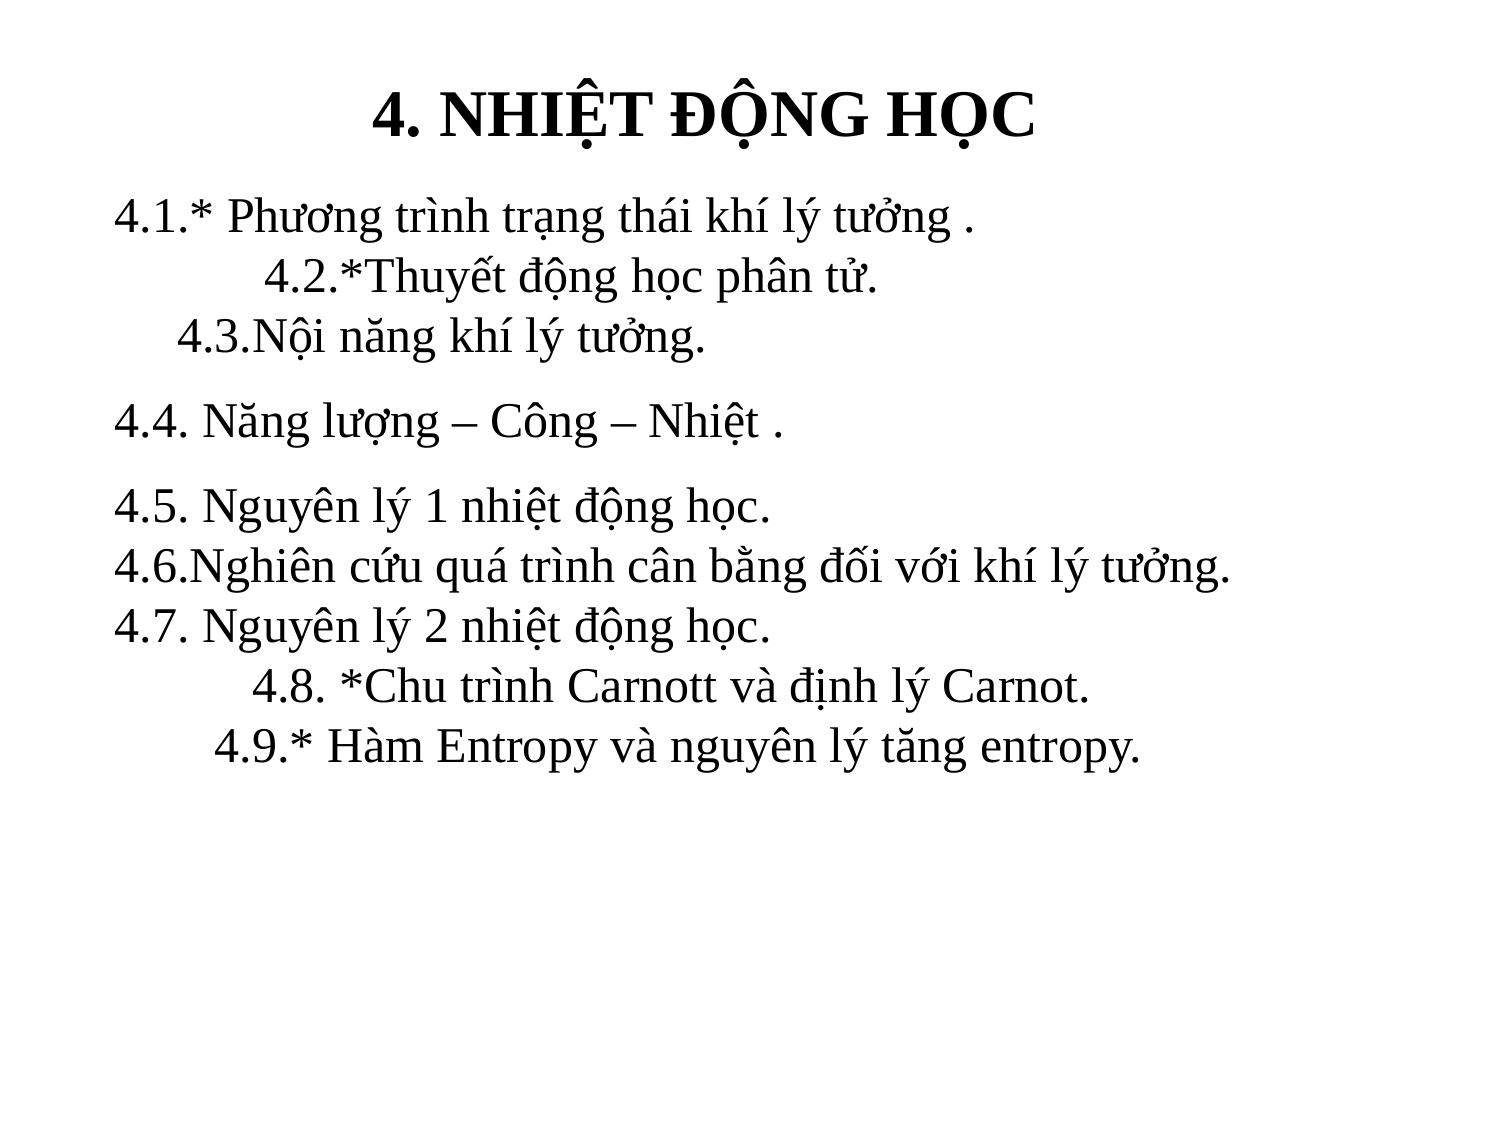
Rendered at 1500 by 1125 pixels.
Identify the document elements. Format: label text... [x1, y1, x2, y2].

text_box 4. NHIỆT ĐỘNG HỌC [337, 62, 1075, 158]
text_box 4.1.* Phương trình trạng thái khí lý tưởng . 4.2.*Thuyết động học phân tử. 4.3.Nội năng khí lý tưởng. 4.4. Năng lượng – Công – Nhiệt . 4.5. Nguyên lý 1 nhiệt động học. 4.6.Nghiên cứu quá trình cân bằng đối với khí lý tưởng. 4.7. Nguyên lý 2 nhiệt động học. 4.8. *Chu trình Carnott và định lý Carnot. 4.9.* Hàm Entropy và nguyên lý tăng entropy. [99, 174, 1375, 780]
